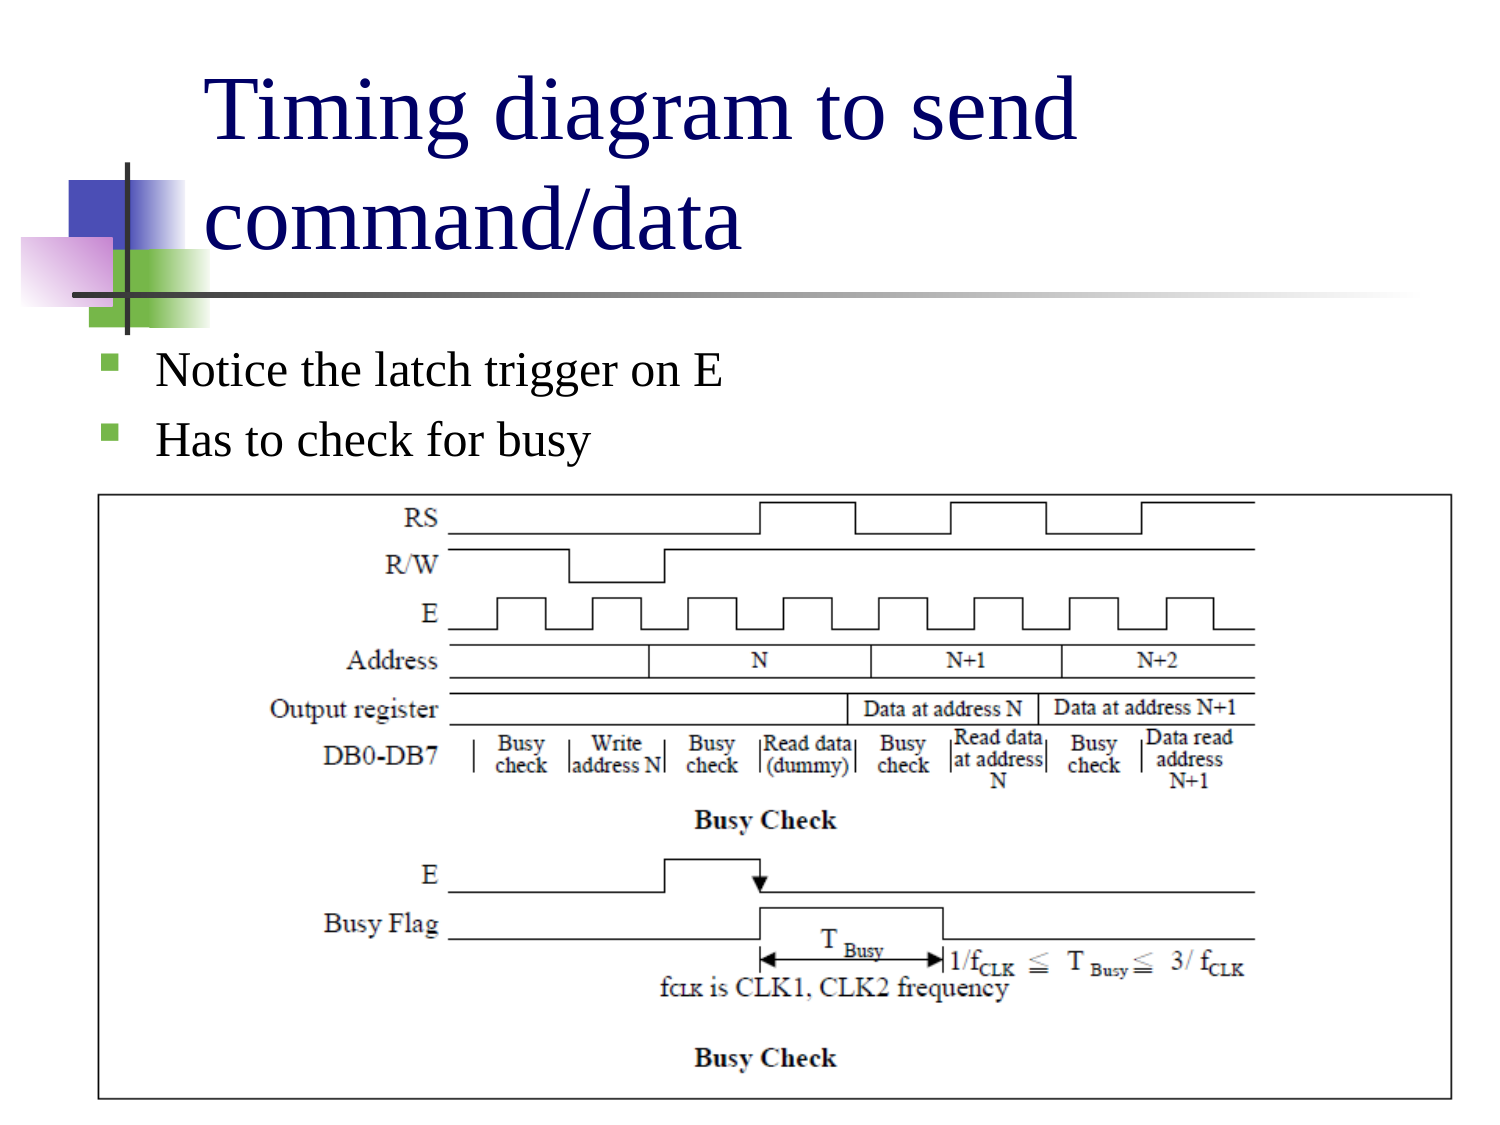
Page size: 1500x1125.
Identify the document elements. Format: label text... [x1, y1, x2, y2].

title Timing diagram to send command/data [188, 34, 1468, 276]
picture [87, 477, 1468, 1114]
list Notice the latch trigger on E Has to check for busy [83, 328, 1320, 478]
